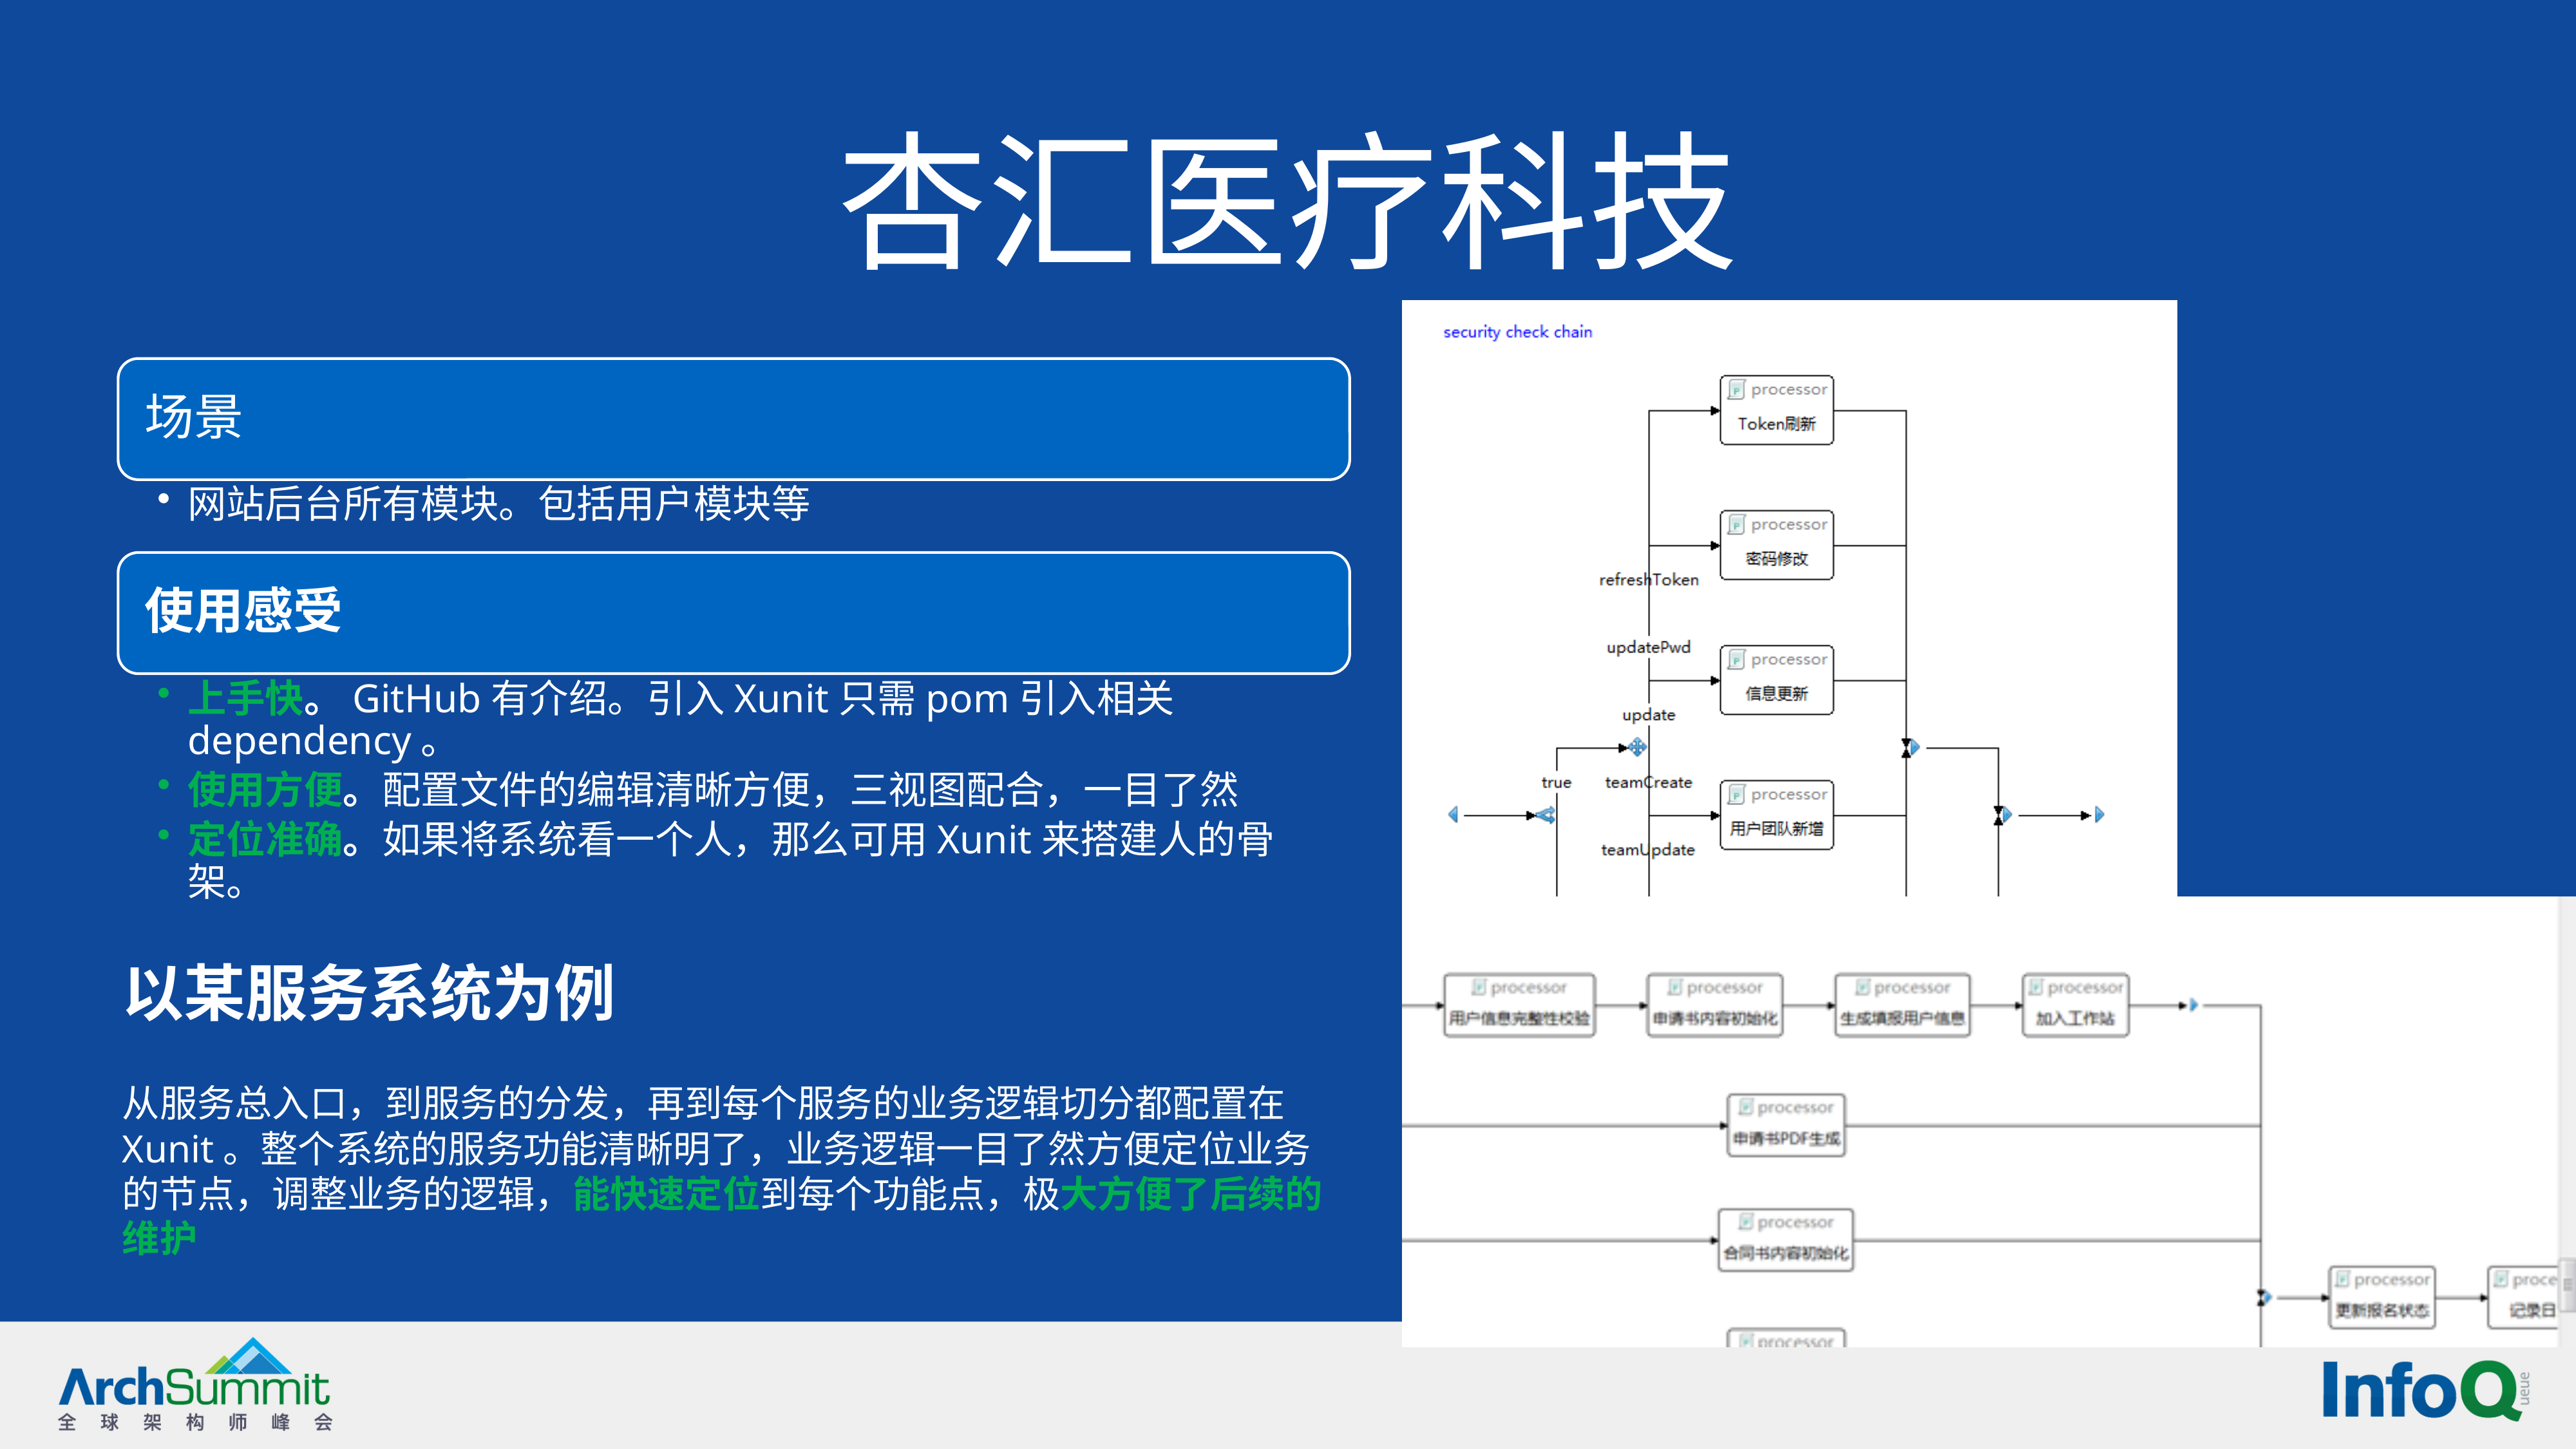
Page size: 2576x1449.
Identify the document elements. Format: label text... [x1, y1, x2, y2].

text_box 以某服务系统为例 从服务总入口，到服务的分发，再到每个服务的业务逻辑切分都配置在Xunit。整个系统的服务功能清晰明了，业务逻辑一目了然方便定位业务的节点，调整业务的逻辑，能快速定位到每个功能点，极大方便了后续的维护 [113, 949, 1350, 1265]
title 杏汇医疗科技 [112, 37, 2464, 359]
picture [0, 0, 2576, 1449]
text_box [118, 329, 1350, 925]
